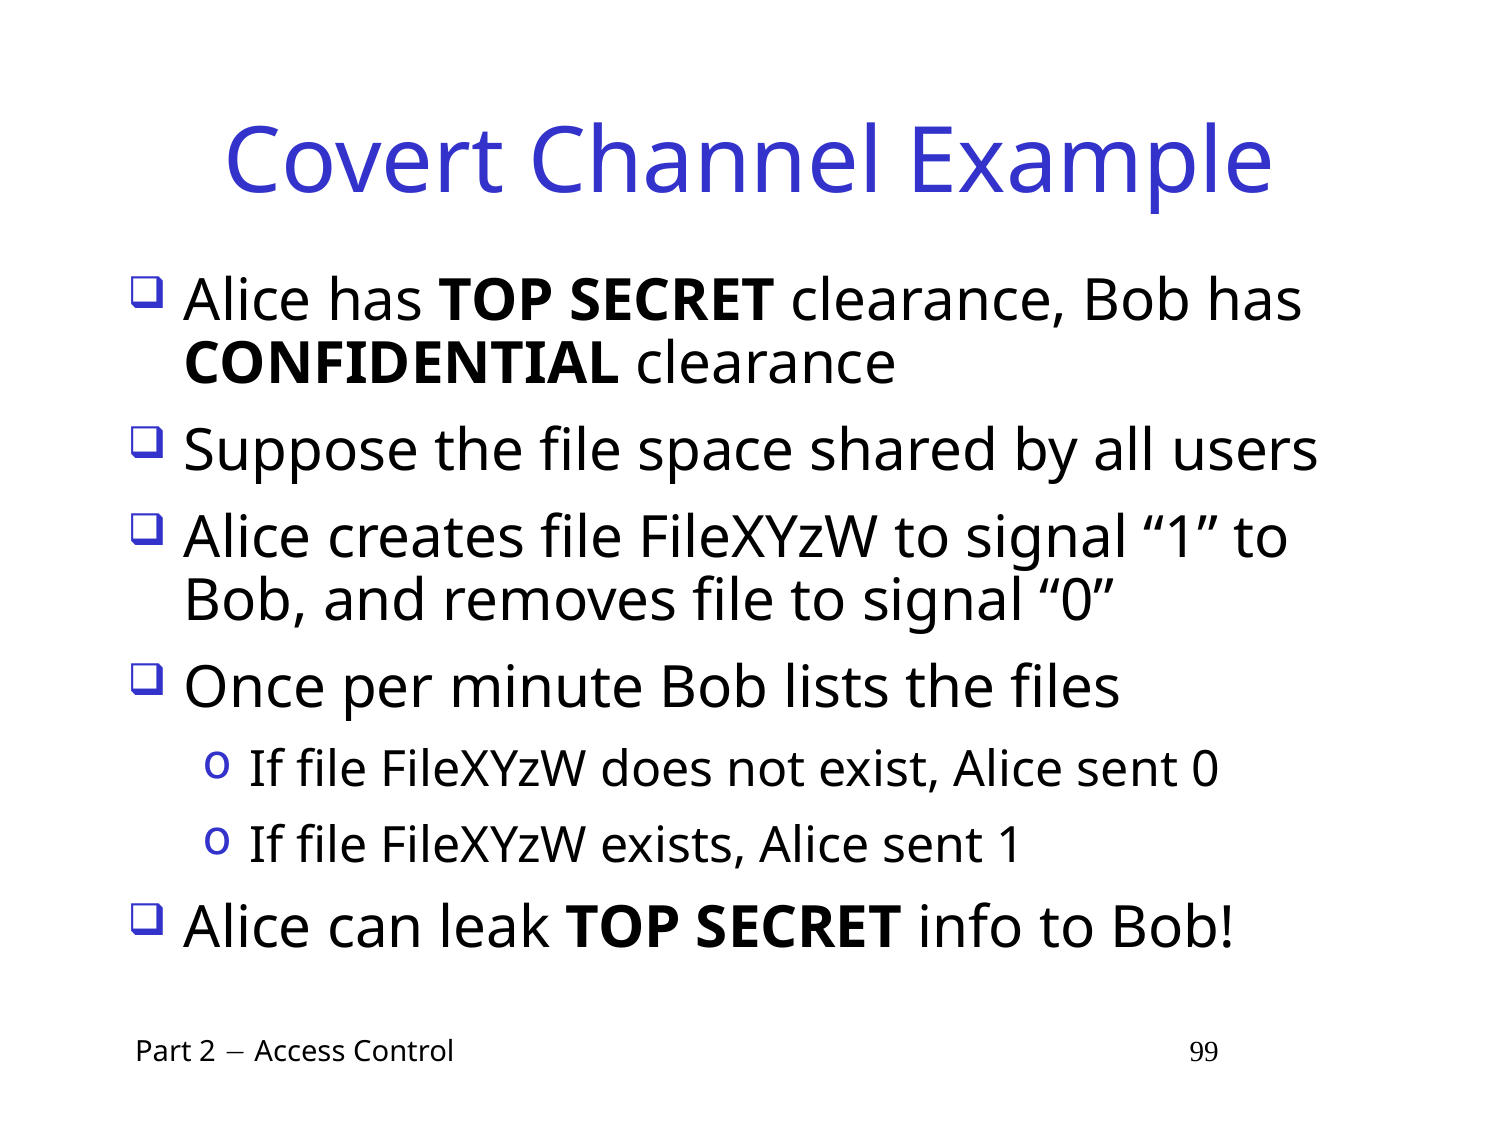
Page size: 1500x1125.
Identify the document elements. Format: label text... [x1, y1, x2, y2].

list Alice has TOP SECRET clearance, Bob has CONFIDENTIAL clearance Suppose the file space shared by all users Alice creates file FileXYzW to signal “1” to Bob, and removes file to signal “0” Once per minute Bob lists the files If file FileXYzW does not exist, Alice sent 0 If file FileXYzW exists, Alice sent 1 Alice can leak TOP SECRET info to Bob! [112, 262, 1401, 1001]
title Covert Channel Example [112, 74, 1388, 238]
footer Part 2  Access Control 99 [112, 1024, 1401, 1101]
